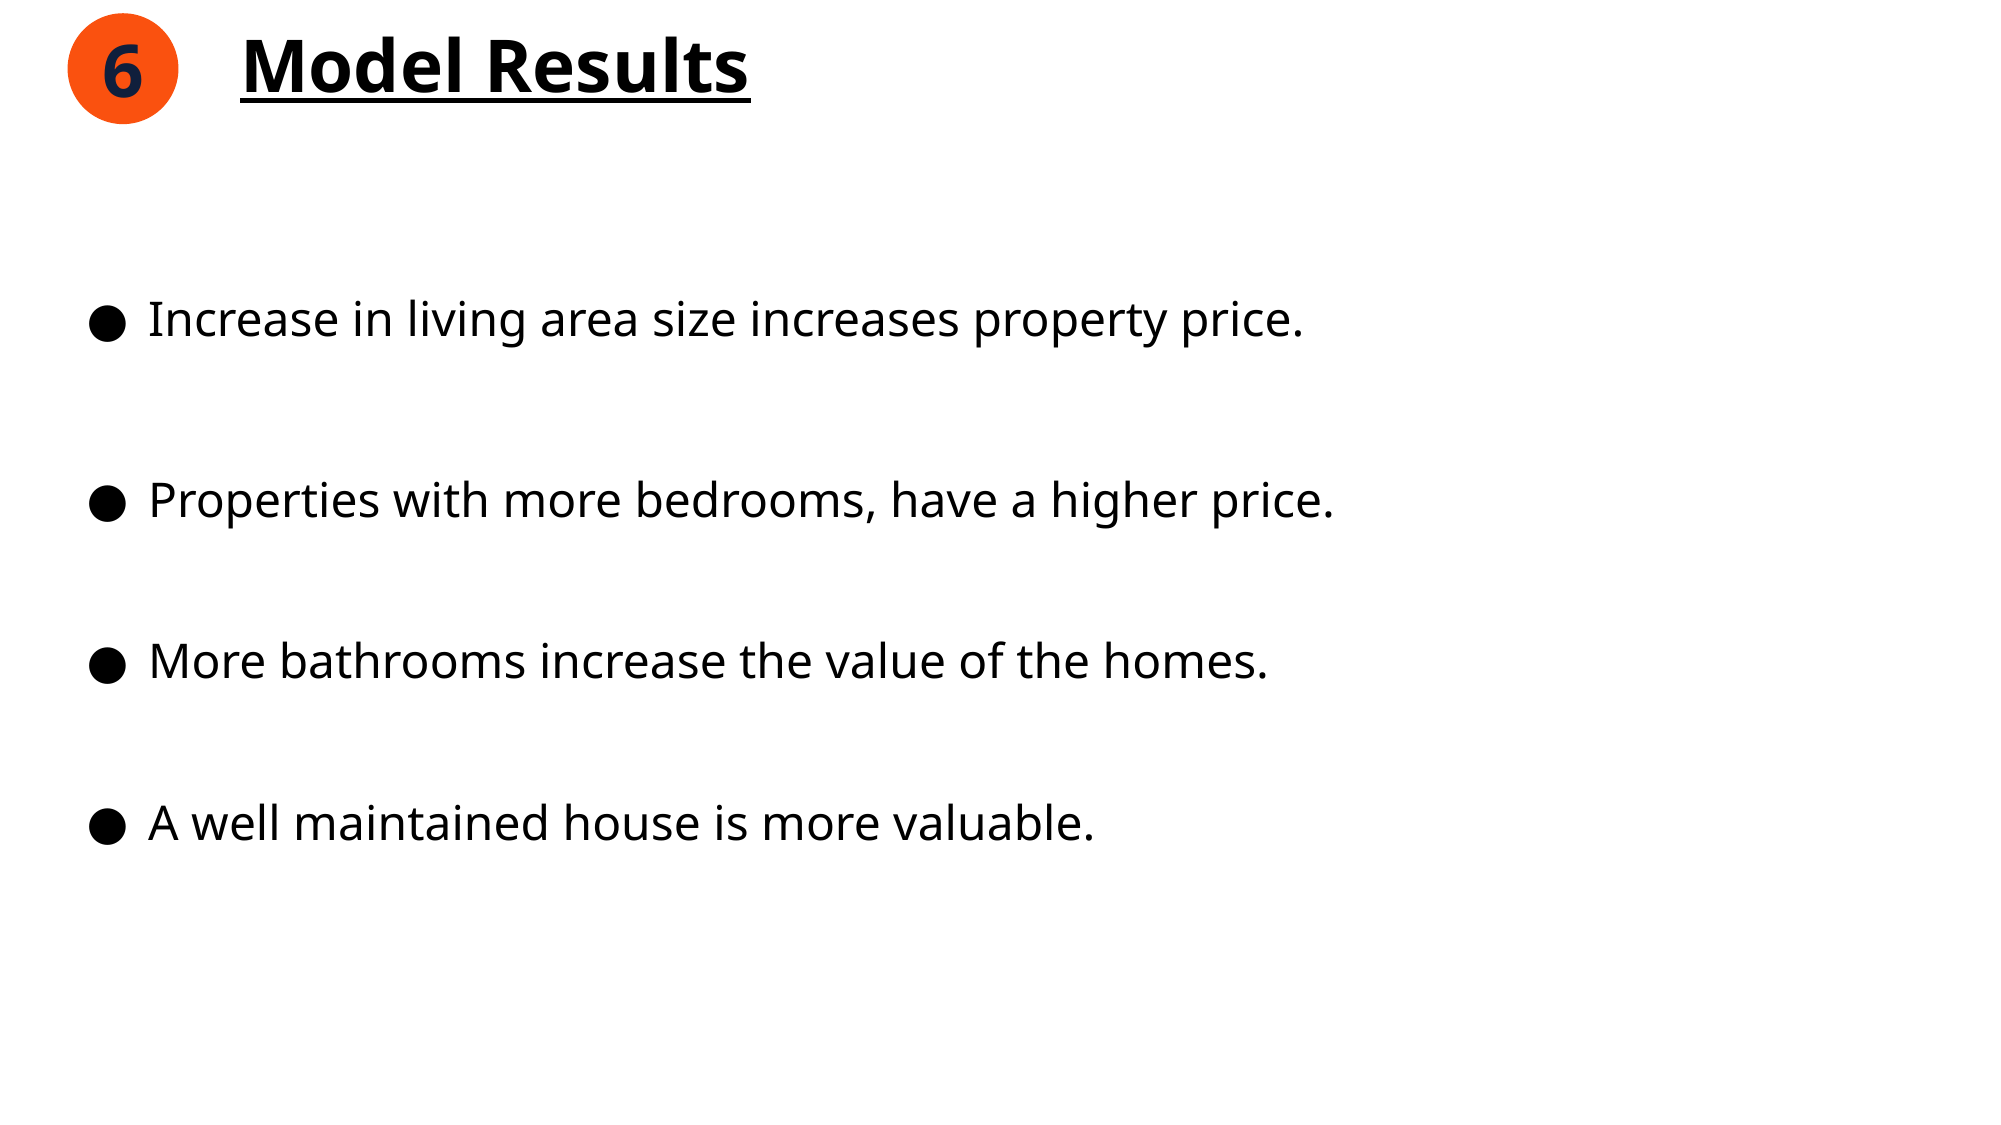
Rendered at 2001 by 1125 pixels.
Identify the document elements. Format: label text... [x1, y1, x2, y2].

text_box 6 [68, 13, 178, 124]
text_box Increase in living area size increases property price. Properties with more bedrooms, have a higher price. More bathrooms increase the value of the homes. A well maintained house is more valuable. [58, 281, 1942, 942]
title Model Results [225, 0, 823, 138]
